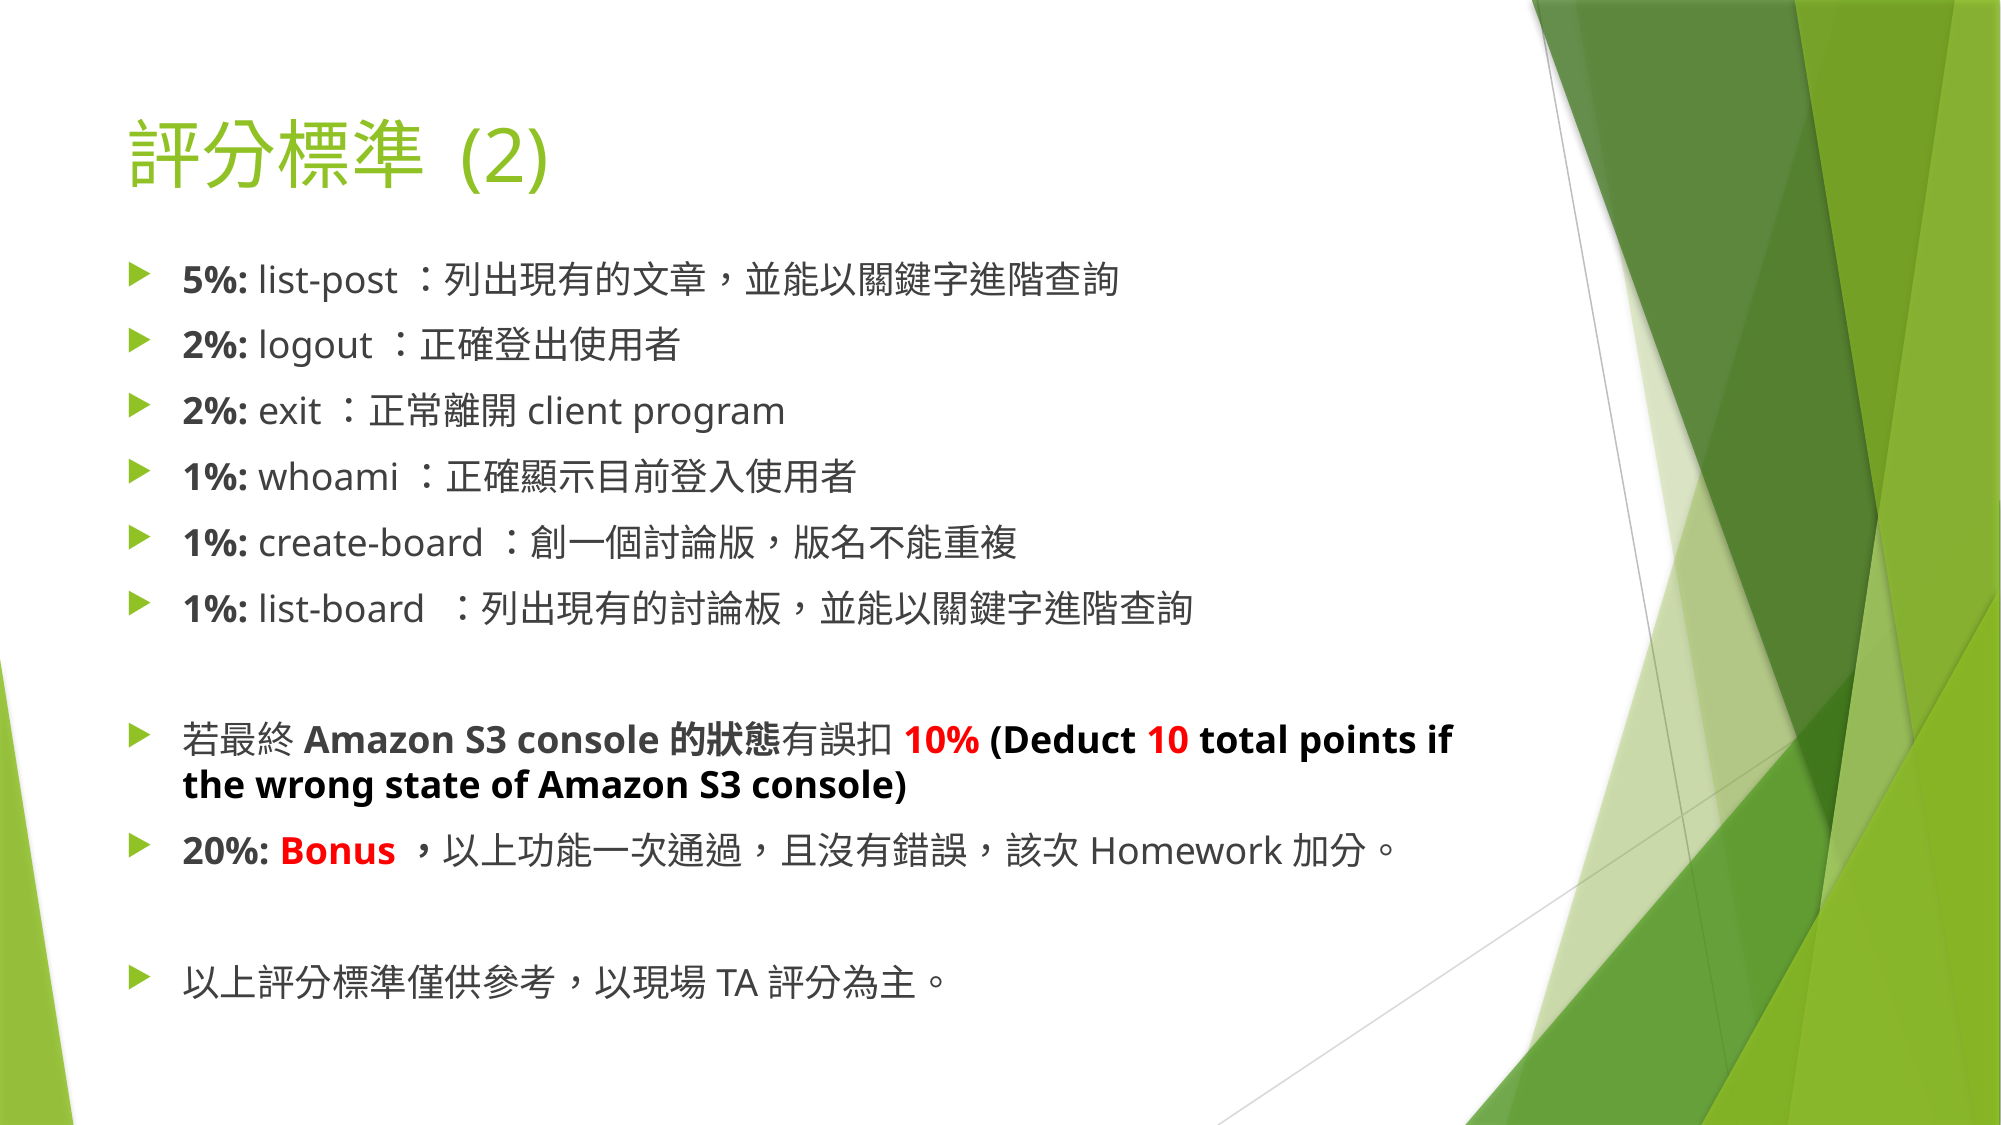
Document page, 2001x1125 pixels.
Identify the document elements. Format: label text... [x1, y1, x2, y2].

title 評分標準 (2) [111, 99, 1522, 248]
list 5%: list-post：列出現有的文章，並能以關鍵字進階查詢 2%: logout：正確登出使用者 2%: exit：正常離開client program 1%: whoami：正確顯示目前登入使用者 1%: create-board：創一個討論版，版名不能重複 1%: list-board ：列出現有的討論板，並能以關鍵字進階查詢 若最終Amazon S3 console的狀態有誤扣10% (Deduct 10 total points if the wrong state of Amazon S3 console) 20%: Bonus，以上功能一次通過，且沒有錯誤，該次Homework加分。 以上評分標準僅供參考，以現場TA評分為主。 [111, 248, 1522, 1044]
